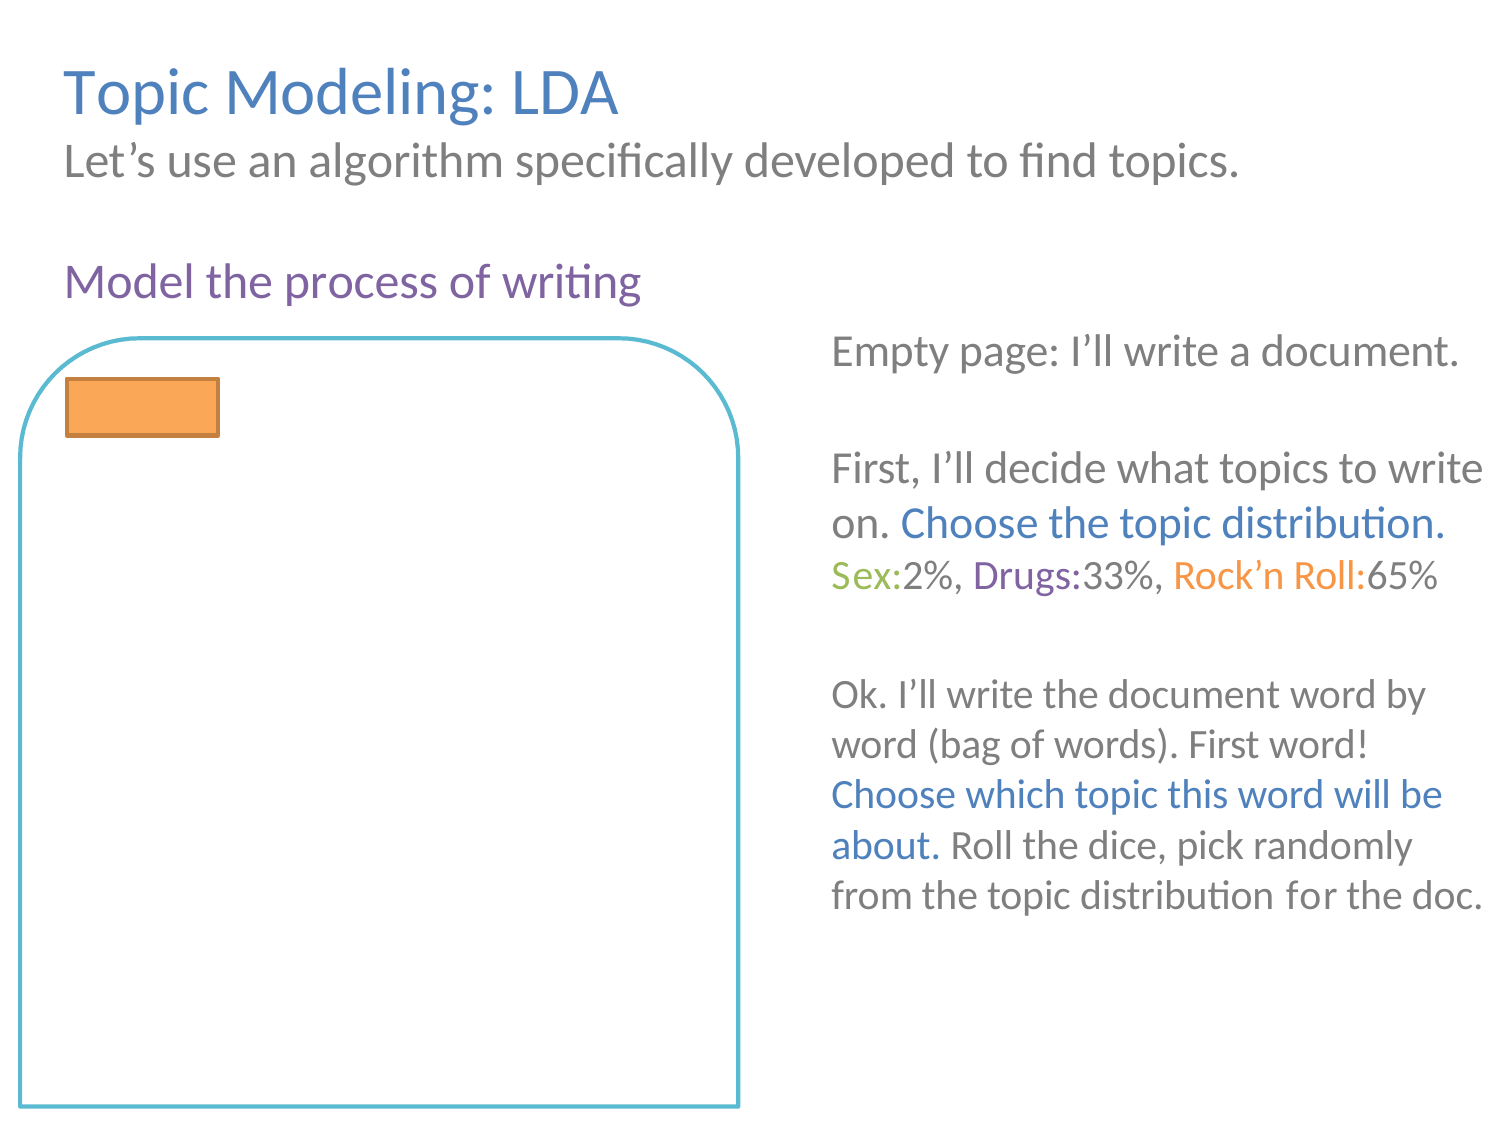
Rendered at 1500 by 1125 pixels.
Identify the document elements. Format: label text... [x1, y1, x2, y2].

text_box Model the process of writing [61, 248, 650, 312]
list Empty page: I’ll write a document. First, I’ll decide what topics to write on. Choose the topic distribution. Sex:2%, Drugs:33%, Rock’n Roll:65% Ok. I’ll write the document word by word (bag of words). First word! Choose which topic this word will be about. Roll the dice, pick randomly from the topic distribution for the doc. [831, 320, 1500, 1099]
title Topic Modeling: LDA Let’s use an algorithm speciﬁcally developed to ﬁnd topics. [61, 48, 1439, 191]
text_box [66, 378, 219, 436]
text_box [20, 338, 739, 1107]
